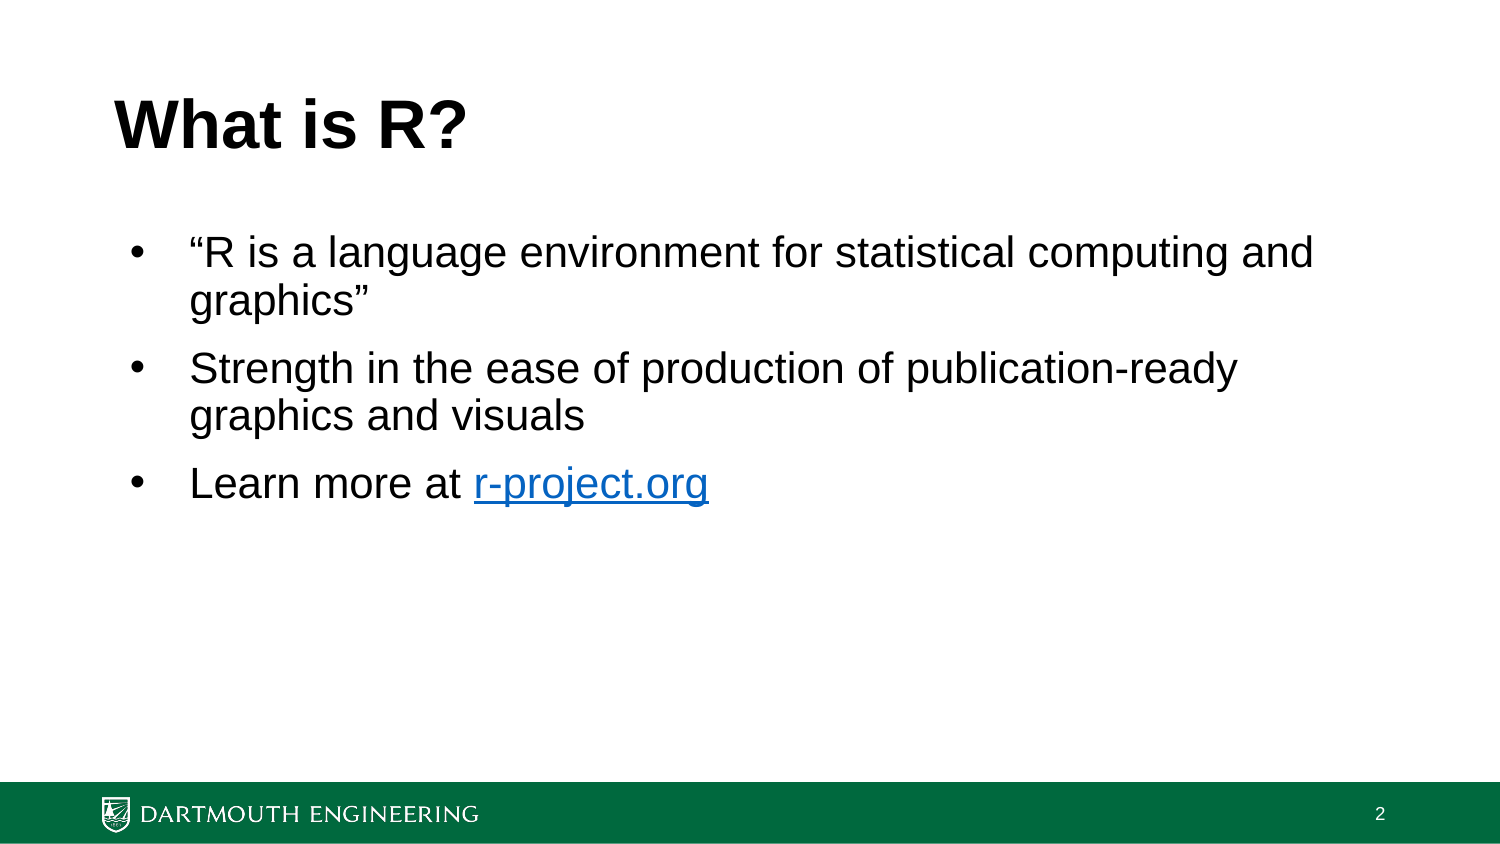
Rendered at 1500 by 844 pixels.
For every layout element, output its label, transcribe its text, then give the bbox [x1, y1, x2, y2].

list “R is a language environment for statistical computing and graphics” Strength in the ease of production of publication-ready graphics and visuals Learn more at r-project.org [103, 224, 1397, 760]
title What is R? [103, 44, 1397, 208]
slide_number ‹#› [1335, 790, 1397, 836]
picture [102, 797, 479, 833]
